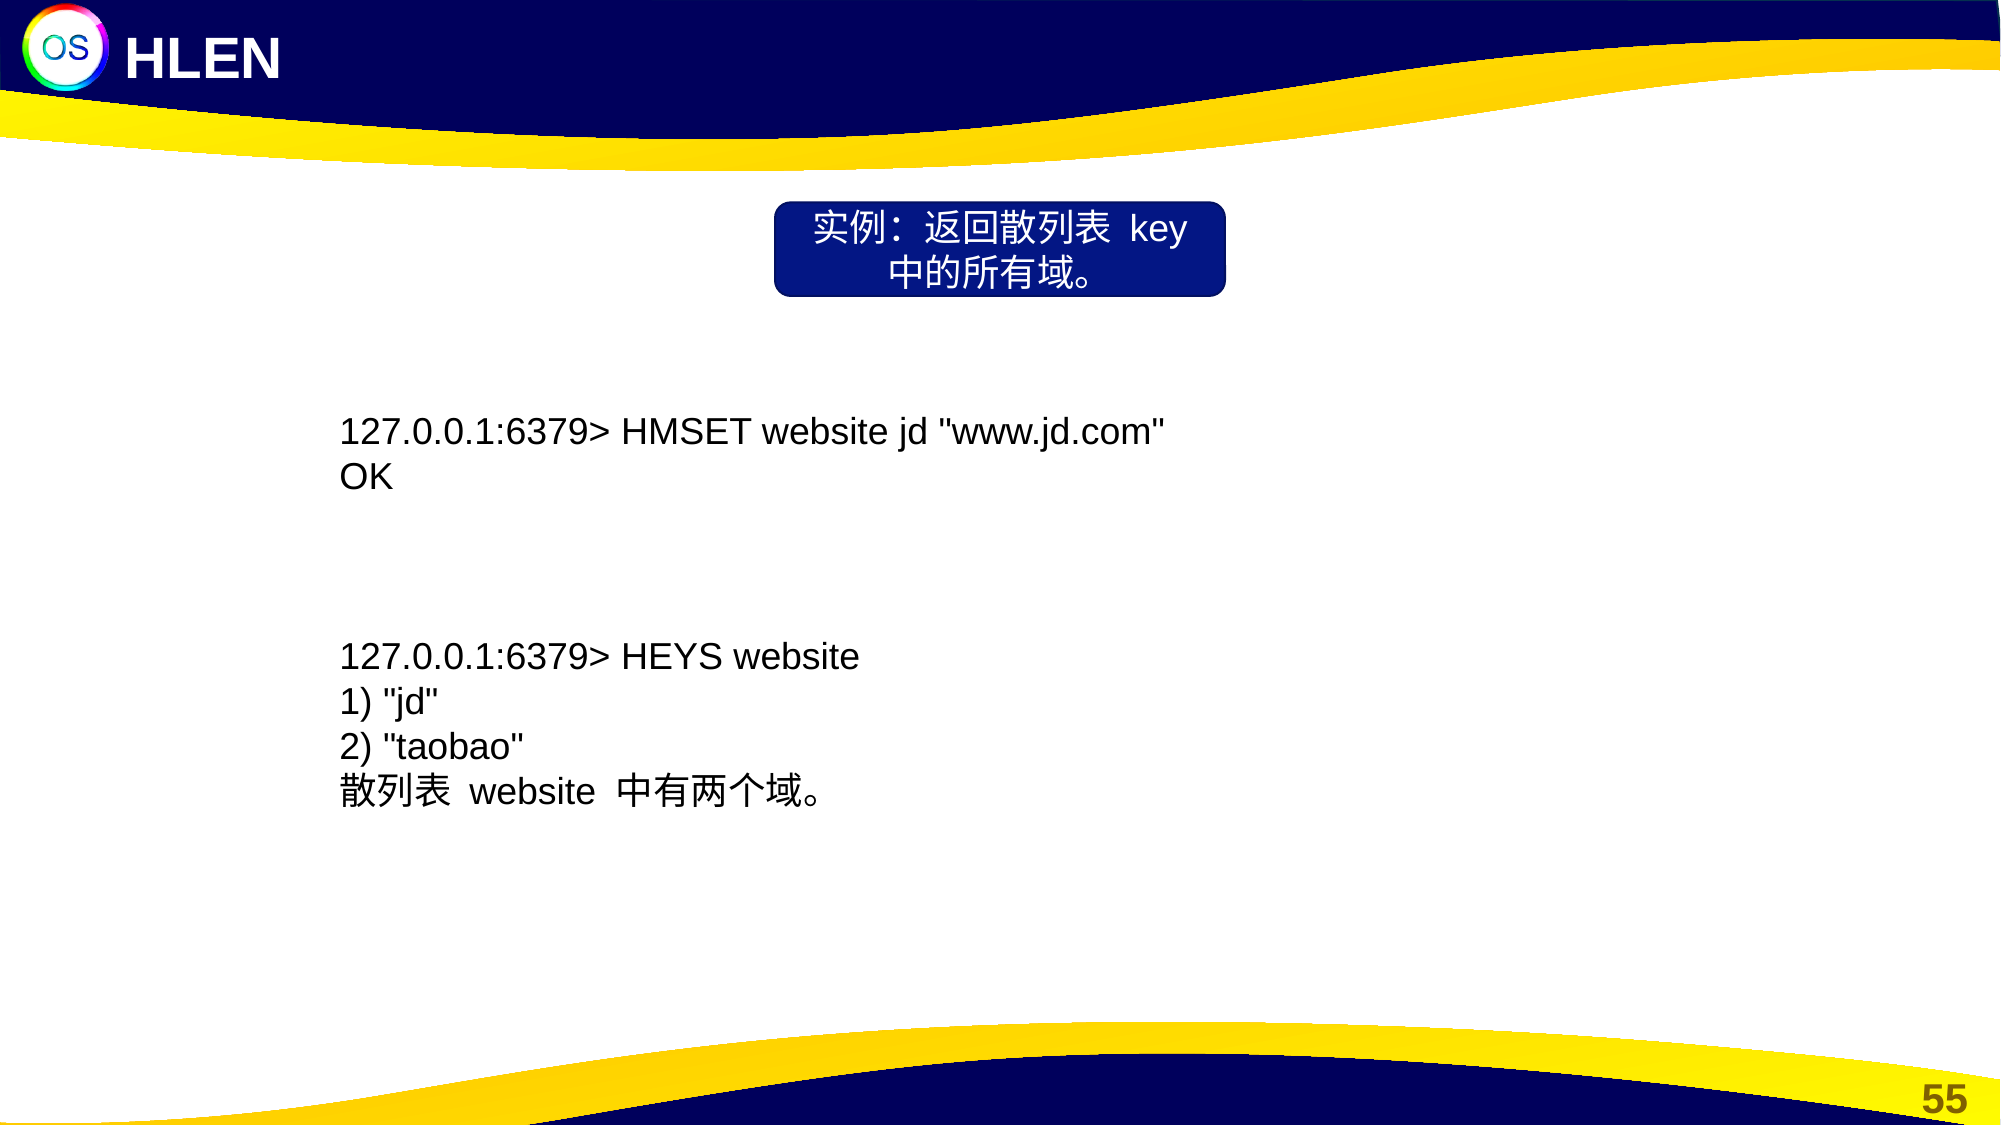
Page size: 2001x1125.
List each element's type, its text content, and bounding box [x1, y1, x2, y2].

text_box HLEN [109, 12, 1263, 98]
text_box 127.0.0.1:6379> HMSET website jd "www.jd.com" OK 127.0.0.1:6379> HEYS website 1) "jd" 2) "taobao" 散列表 website 中有两个域。 [324, 399, 1774, 820]
picture [22, 3, 109, 91]
text_box 实例：返回散列表 key 中的所有域。 [774, 201, 1227, 297]
